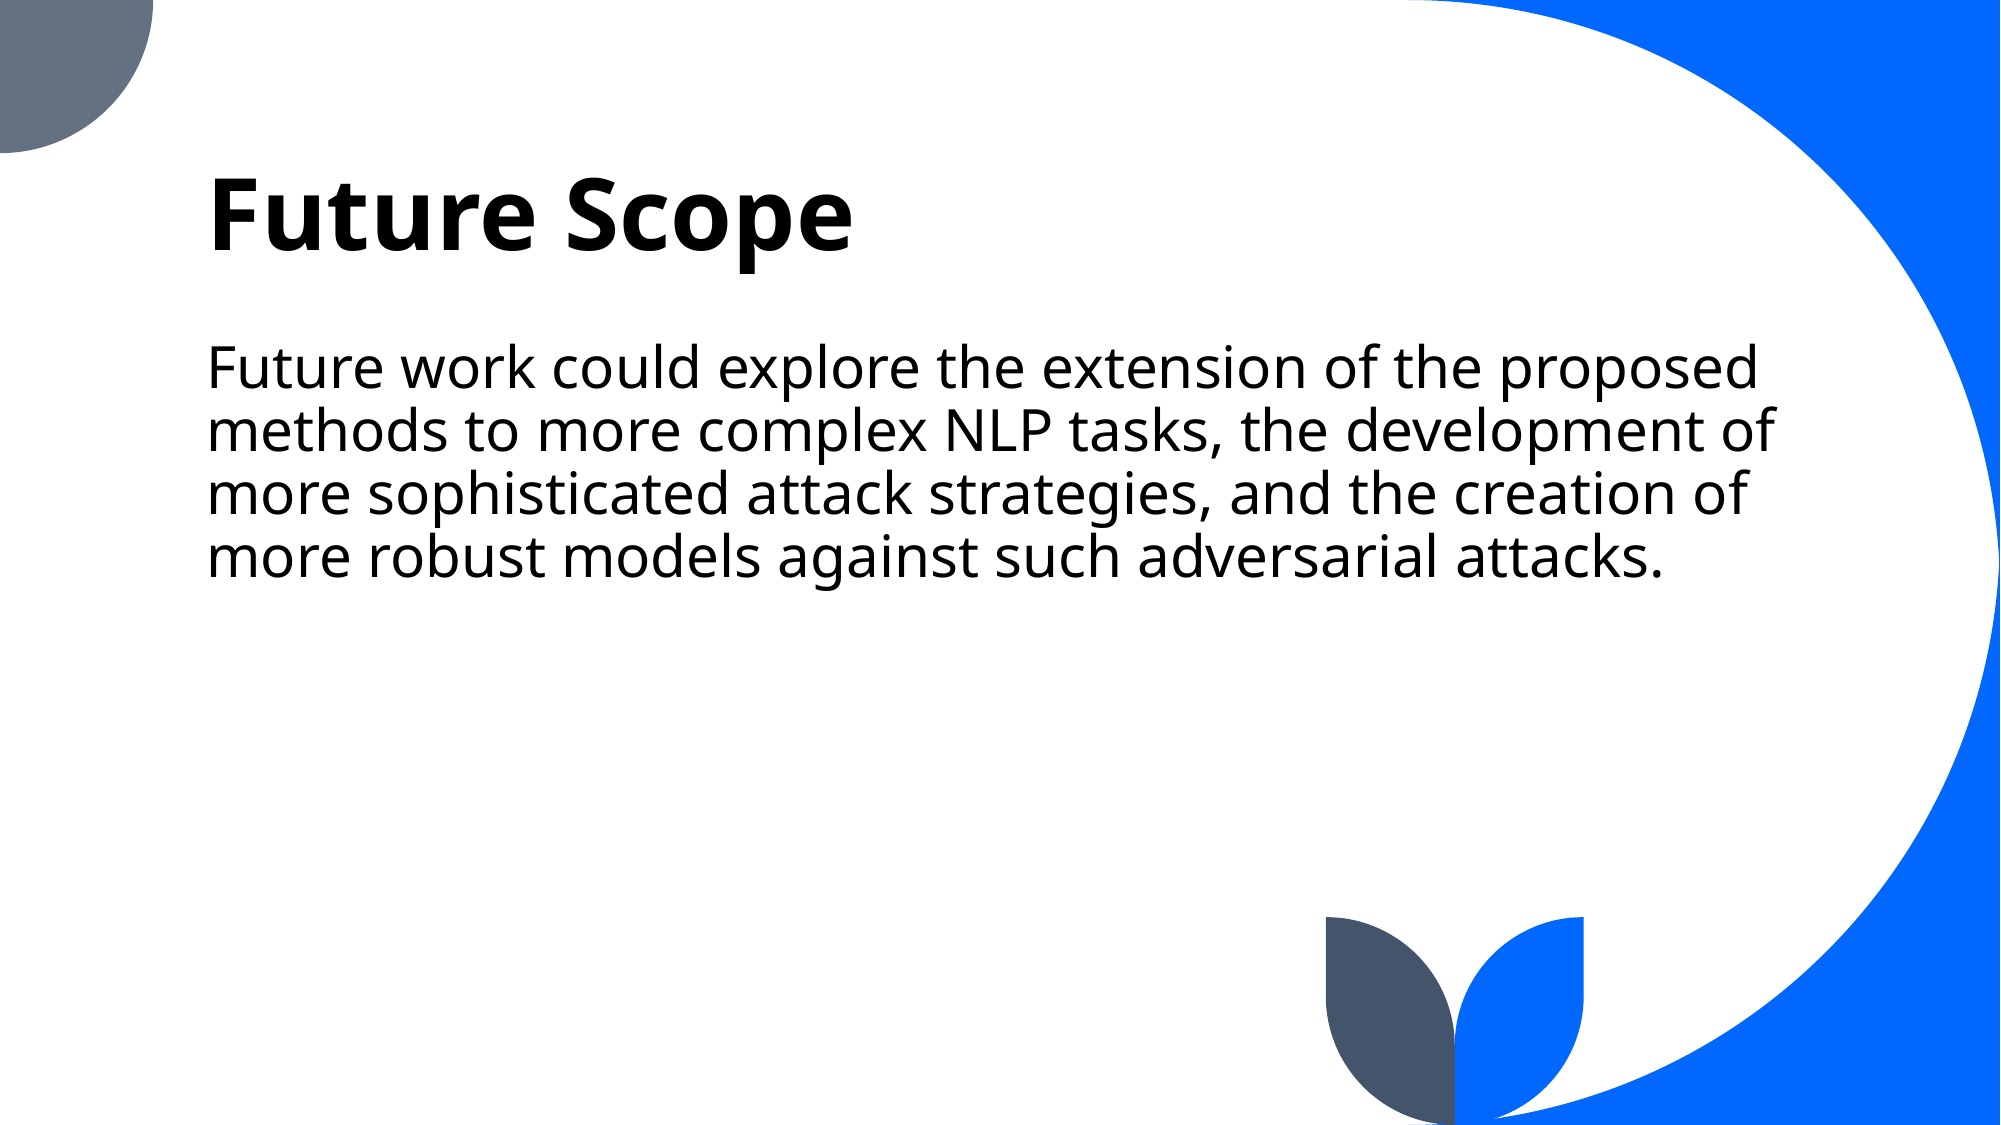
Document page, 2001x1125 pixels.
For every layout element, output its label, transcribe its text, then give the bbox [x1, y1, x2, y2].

list Future work could explore the extension of the proposed methods to more complex NLP tasks, the development of more sophisticated attack strategies, and the creation of more robust models against such adversarial attacks. [191, 330, 1796, 884]
title Future Scope [191, 62, 1796, 280]
